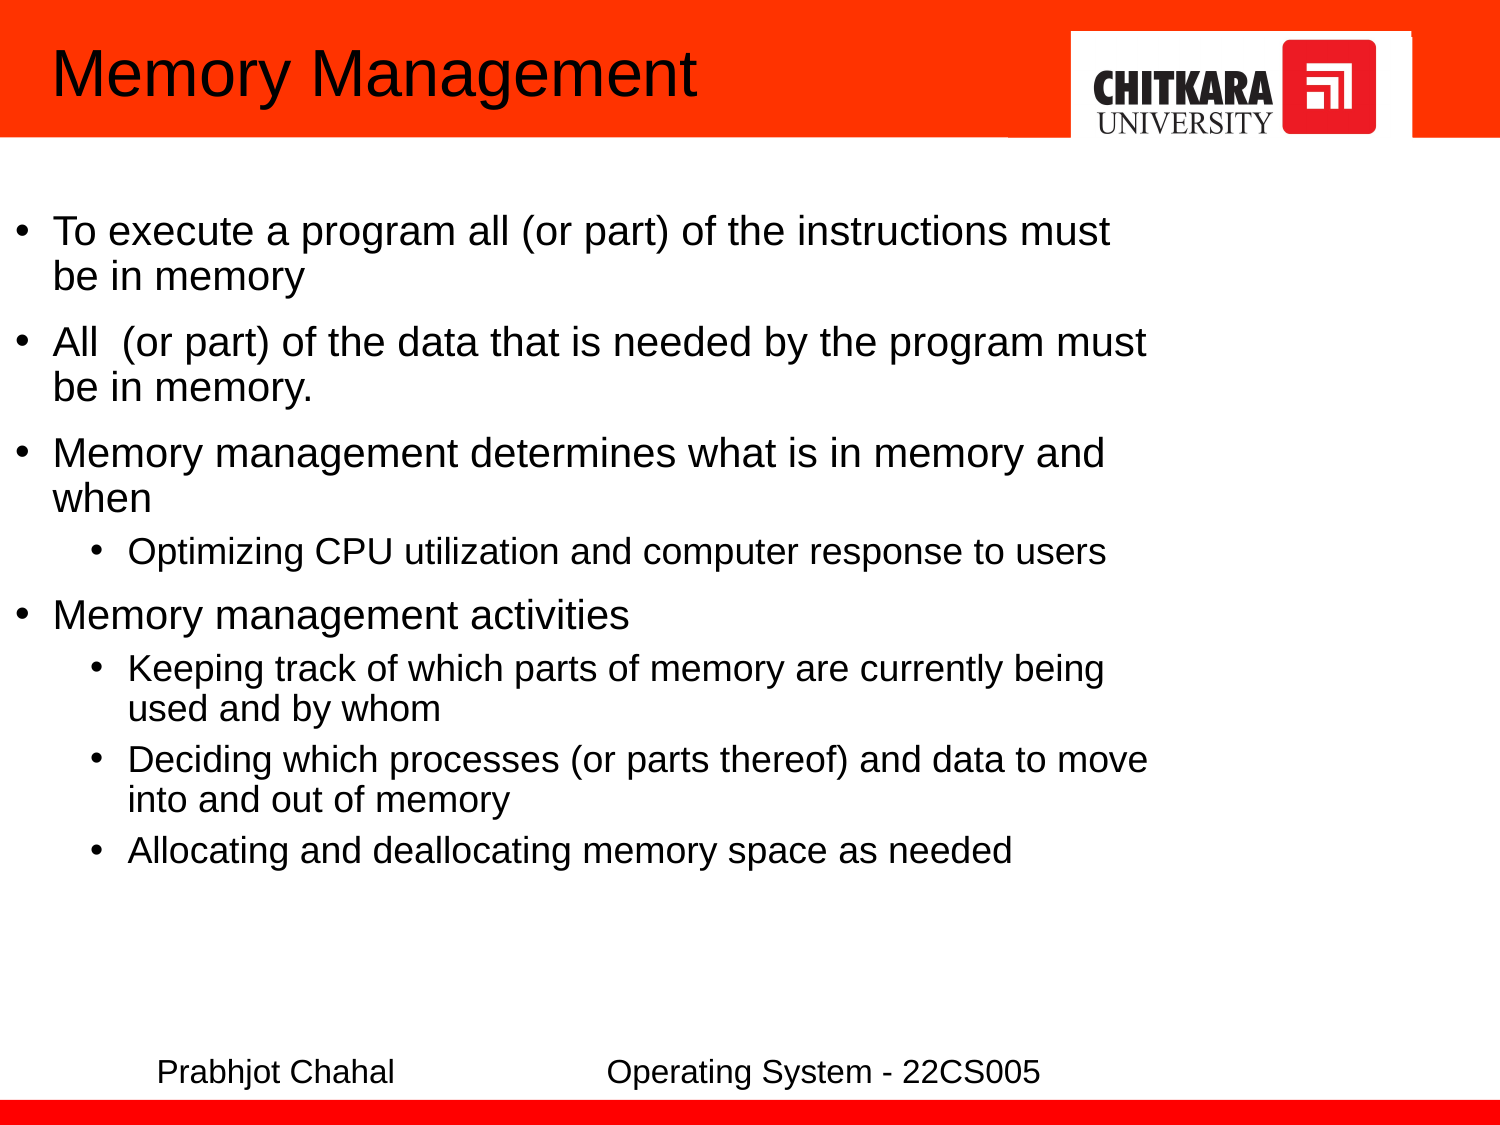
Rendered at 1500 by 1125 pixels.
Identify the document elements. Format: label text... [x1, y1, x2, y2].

title Memory Management [36, 27, 1500, 122]
list To execute a program all (or part) of the instructions must be in memory All (or part) of the data that is needed by the program must be in memory. Memory management determines what is in memory and when Optimizing CPU utilization and computer response to users Memory management activities Keeping track of which parts of memory are currently being used and by whom Deciding which processes (or parts thereof) and data to move into and out of memory Allocating and deallocating memory space as needed [0, 202, 1166, 946]
text_box Prabhjot Chahal Operating System - 22CS005 [40, 1042, 1474, 1103]
picture [1074, 122, 1391, 138]
